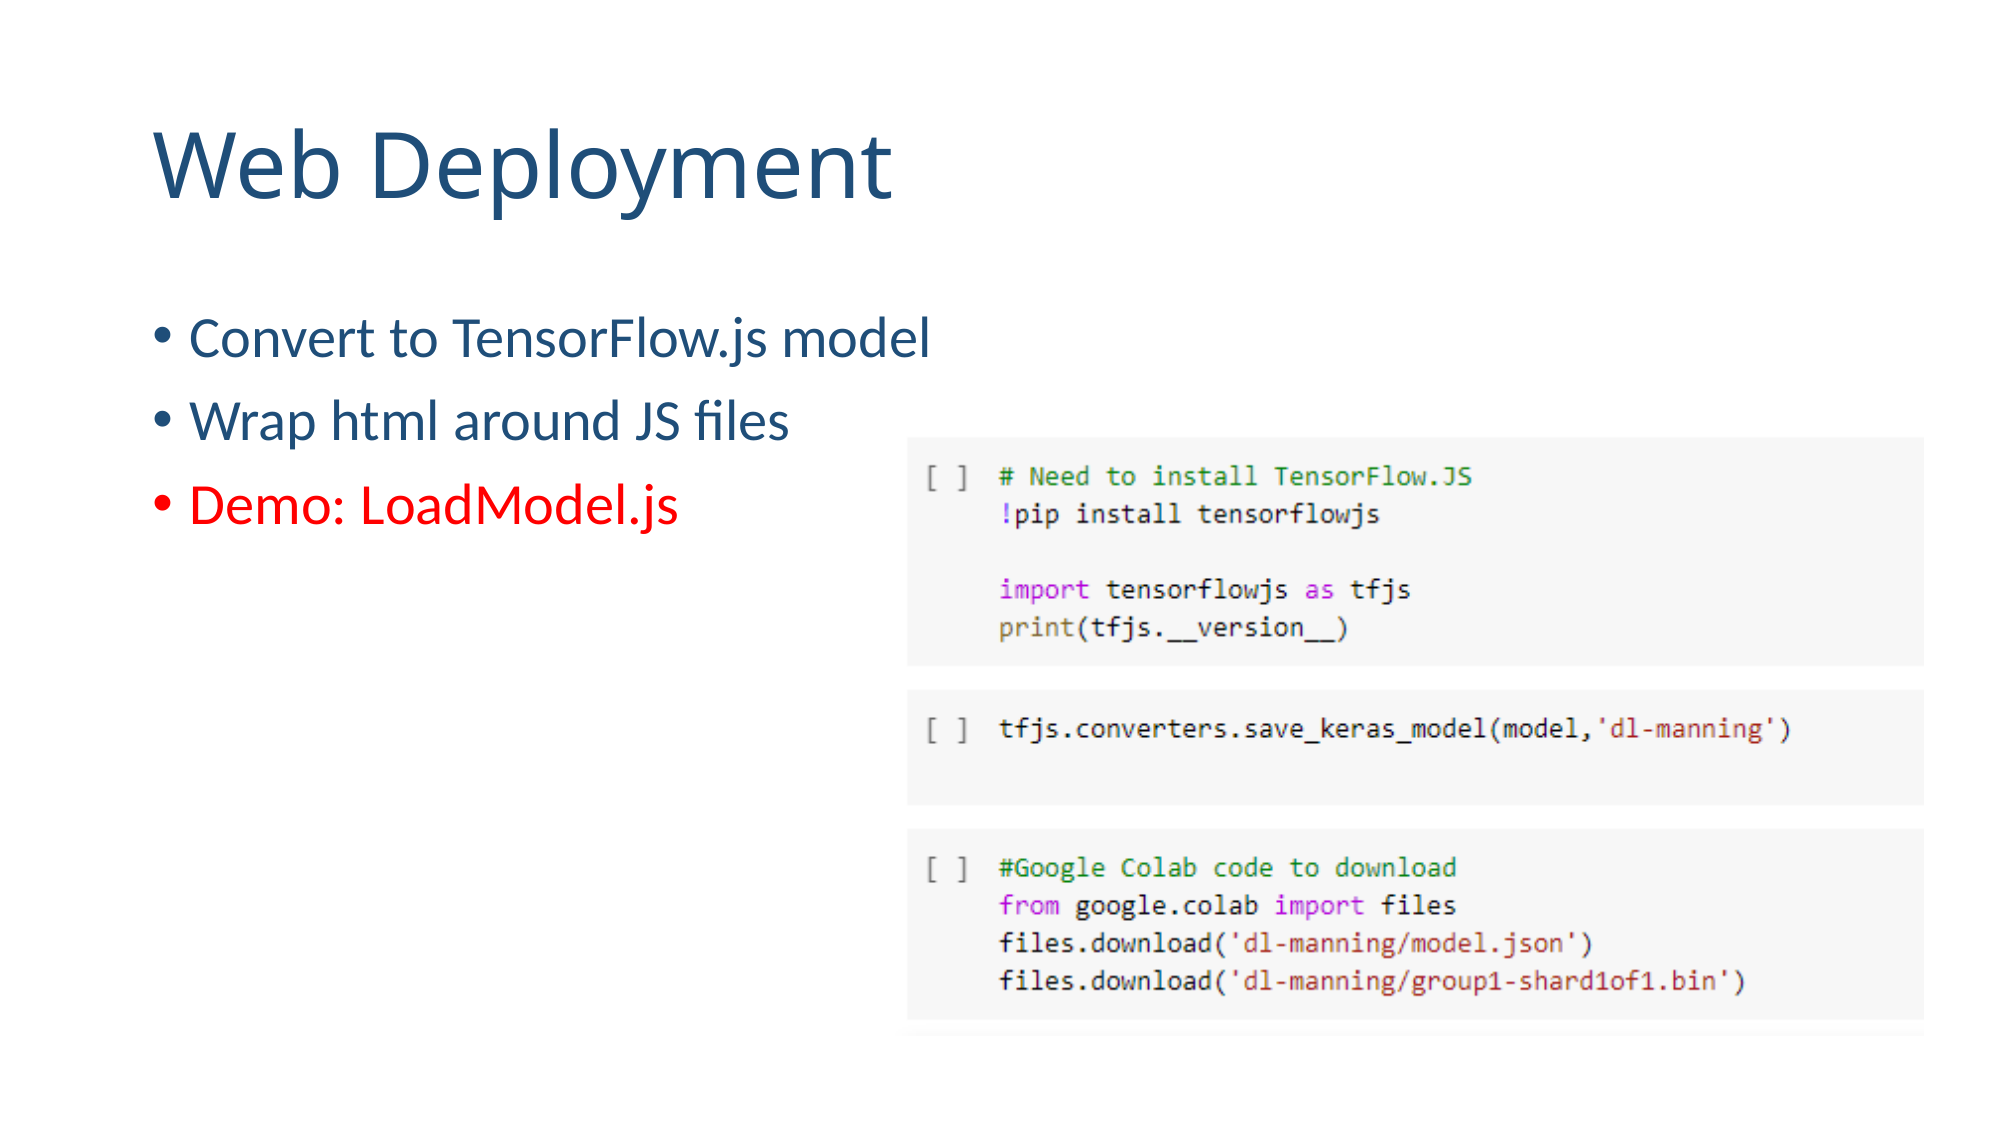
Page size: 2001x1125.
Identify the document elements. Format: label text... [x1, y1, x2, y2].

list Convert to TensorFlow.js model Wrap html around JS files Demo: LoadModel.js [137, 299, 1863, 1014]
title Web Deployment [137, 59, 1863, 278]
picture [894, 430, 1924, 1036]
